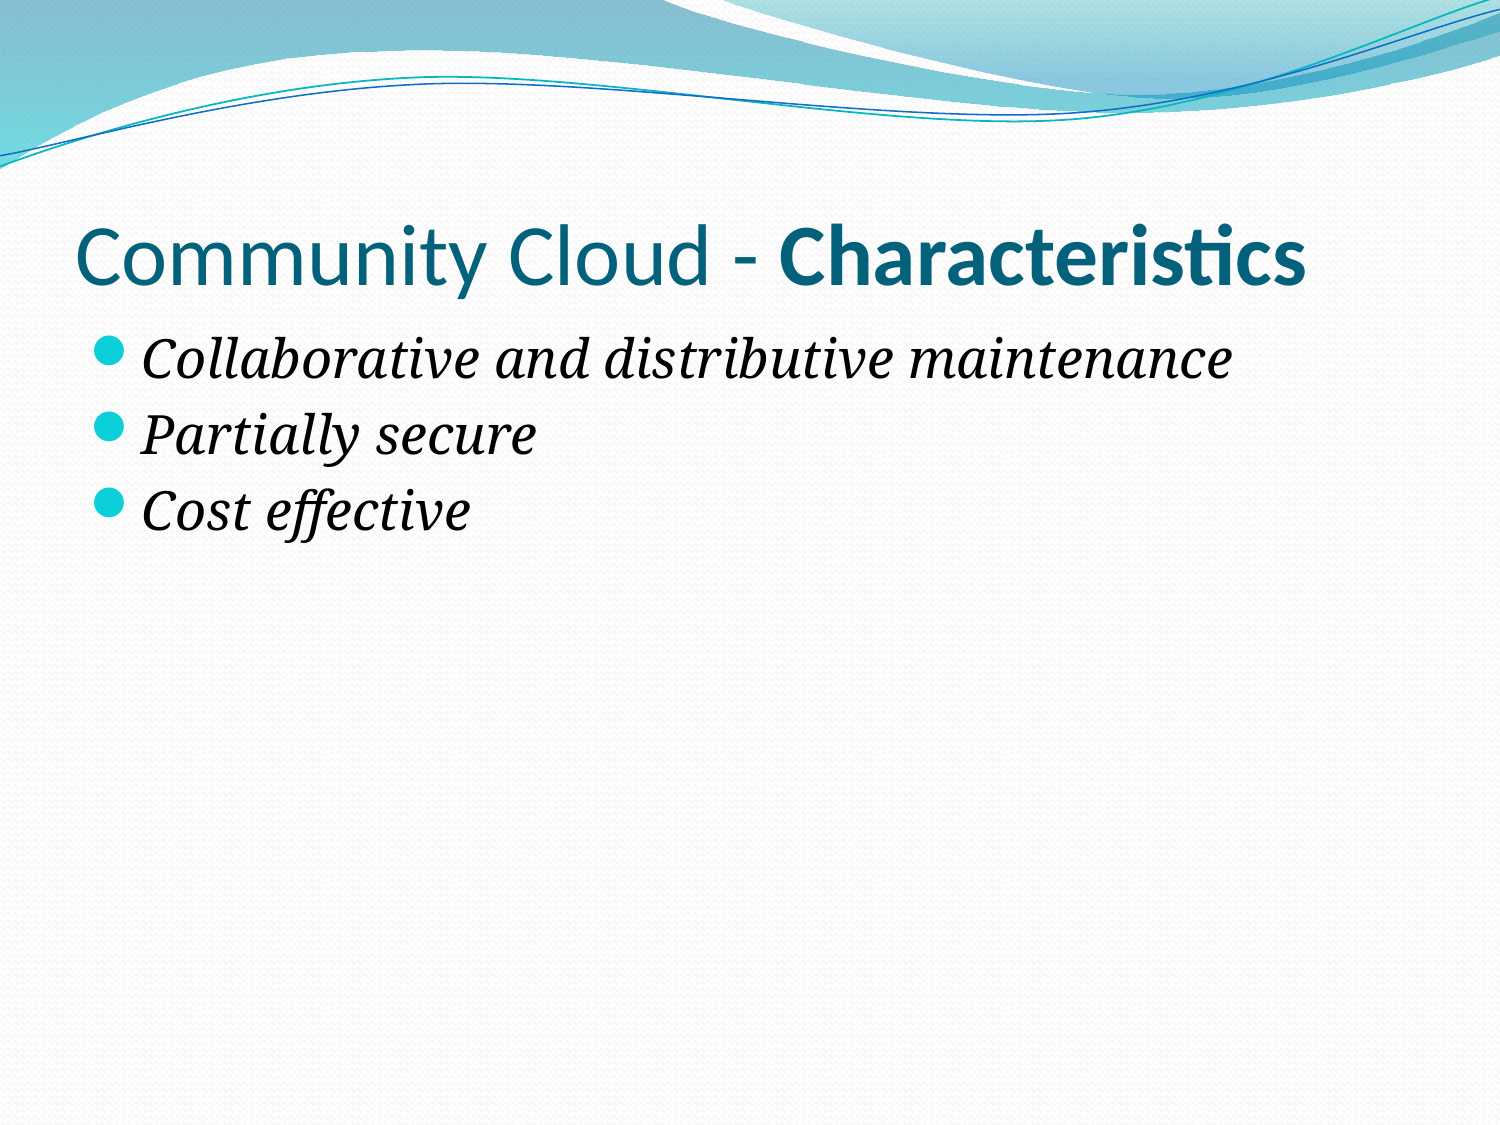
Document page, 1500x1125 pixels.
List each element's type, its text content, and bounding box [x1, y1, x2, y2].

list Collaborative and distributive maintenance Partially secure Cost effective [75, 317, 1425, 1038]
title Community Cloud - Characteristics [75, 115, 1425, 303]
